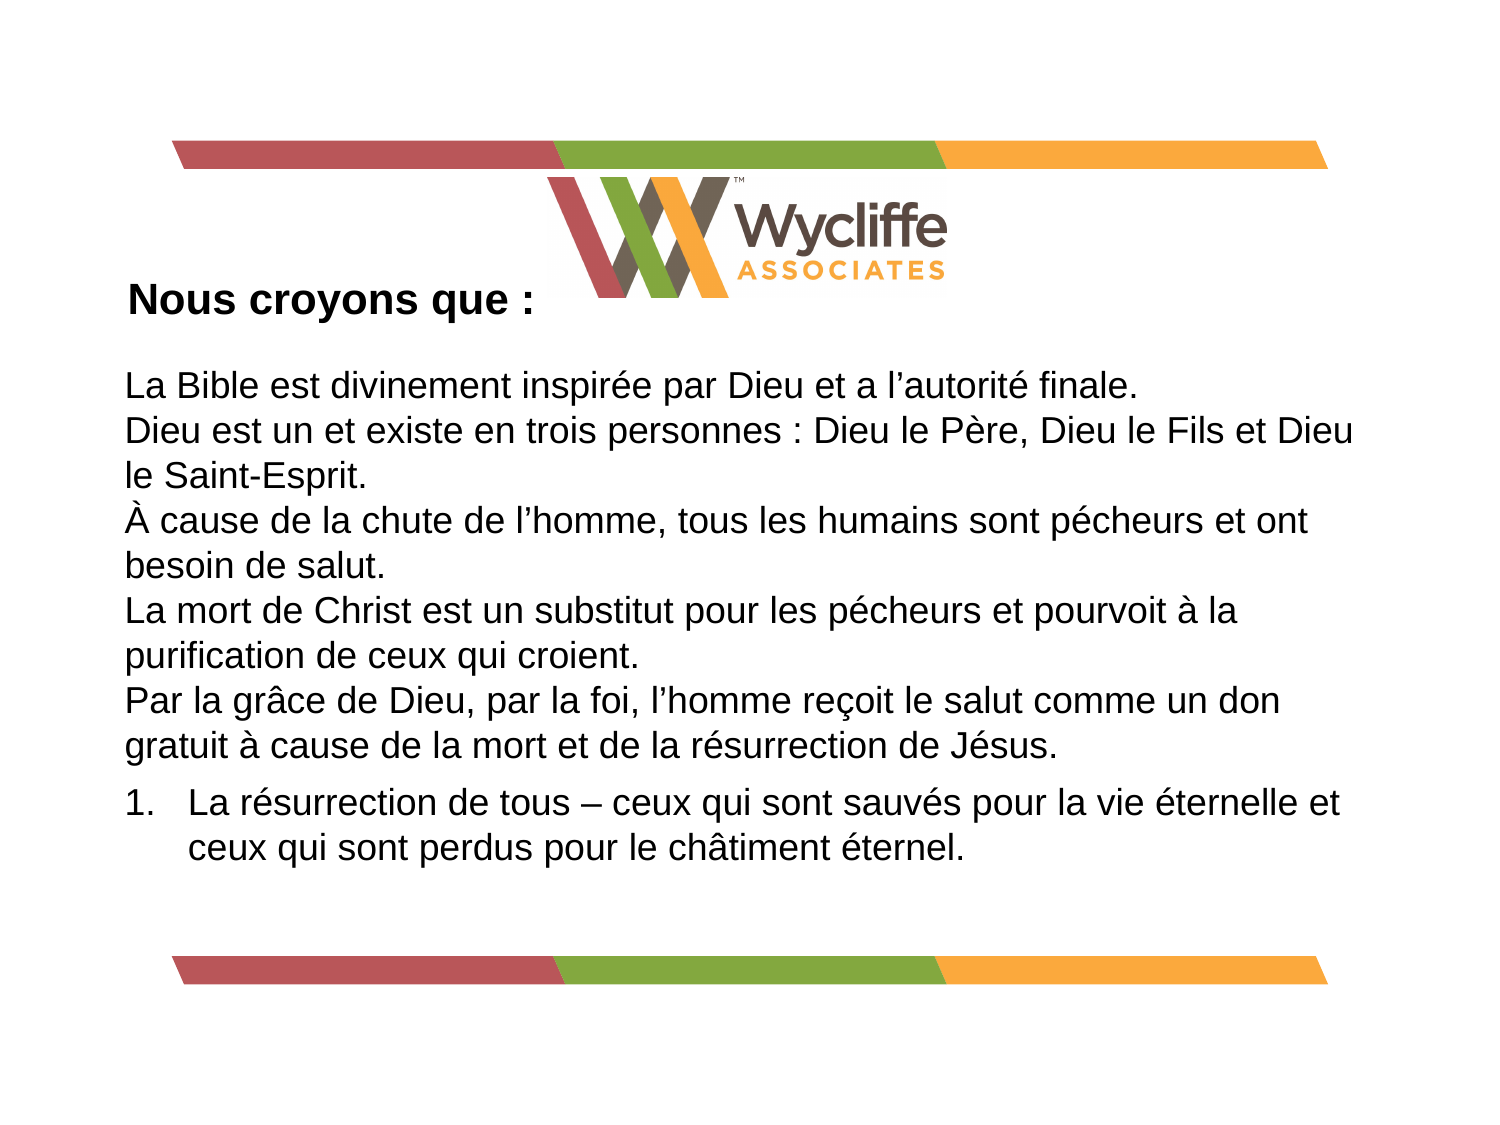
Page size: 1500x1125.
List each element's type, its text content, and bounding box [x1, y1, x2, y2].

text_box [171, 956, 1329, 985]
text_box Nous croyons que : [112, 263, 551, 331]
text_box La Bible est divinement inspirée par Dieu et a l’autorité finale. Dieu est un et existe en trois personnes : Dieu le Père, Dieu le Fils et Dieu le Saint-Esprit. À cause de la chute de l’homme, tous les humains sont pécheurs et ont besoin de salut. La mort de Christ est un substitut pour les pécheurs et pourvoit à la purification de ceux qui croient. Par la grâce de Dieu, par la foi, l’homme reçoit le salut comme un don gratuit à cause de la mort et de la résurrection de Jésus. La résurrection de tous – ceux qui sont sauvés pour la vie éternelle et ceux qui sont perdus pour le châtiment éternel. [109, 353, 1385, 876]
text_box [171, 140, 1329, 169]
picture [547, 177, 947, 298]
